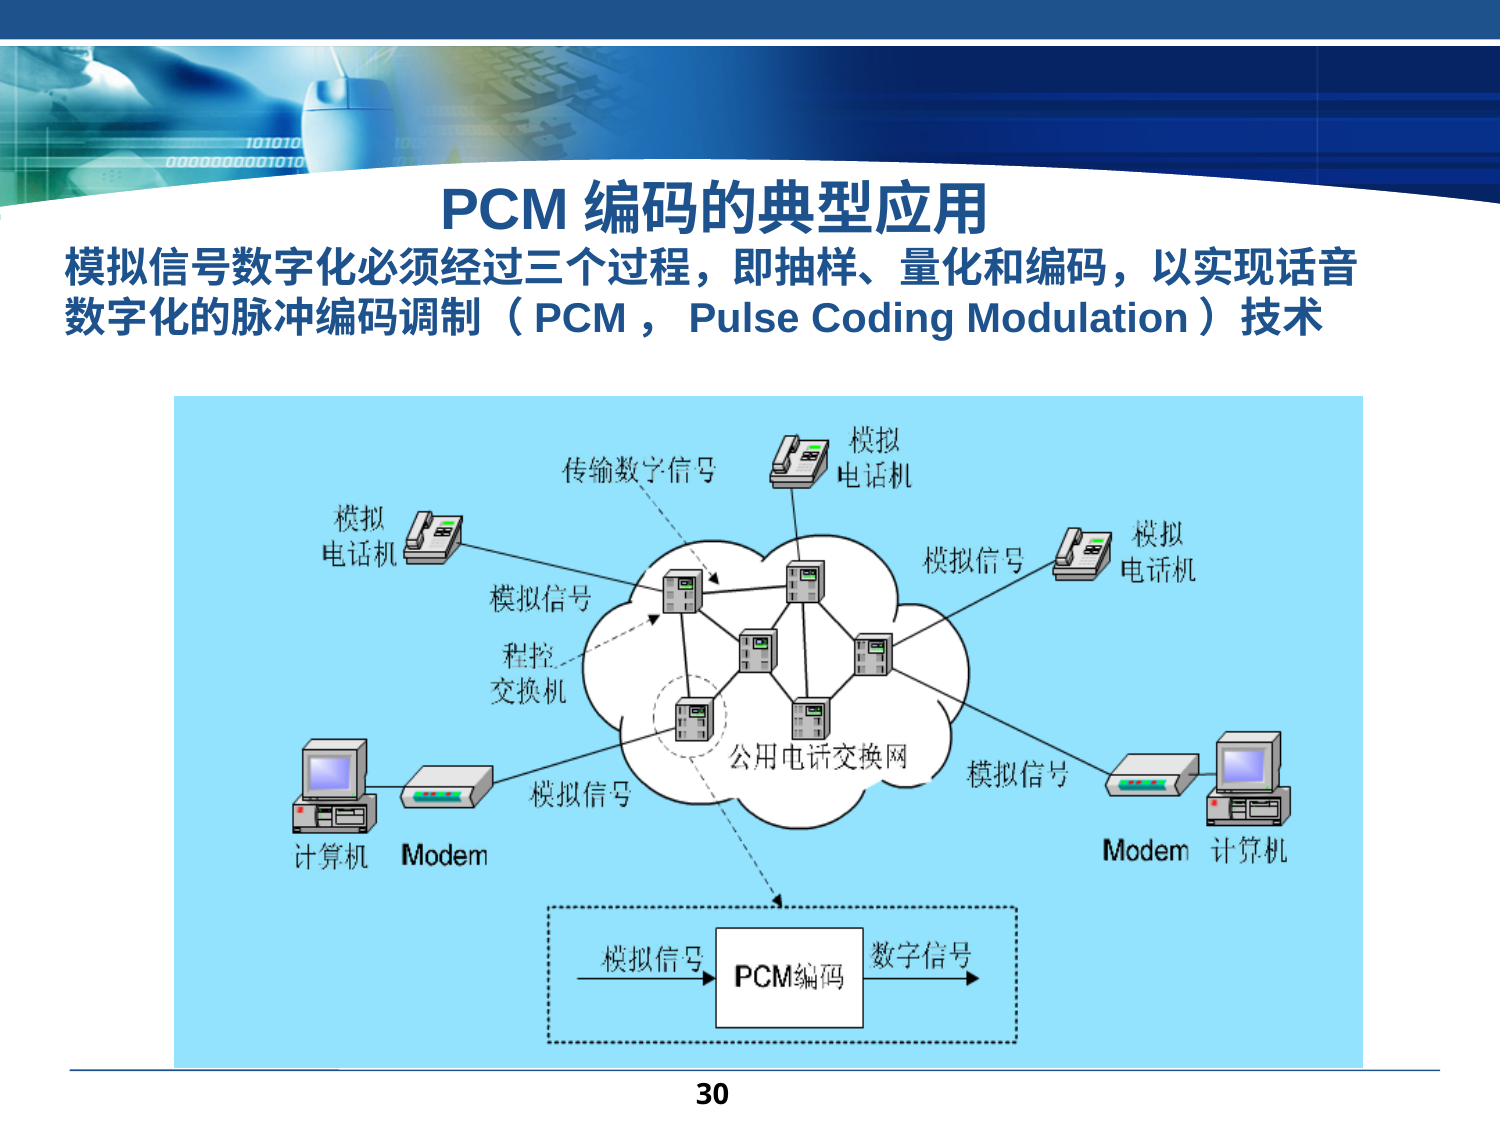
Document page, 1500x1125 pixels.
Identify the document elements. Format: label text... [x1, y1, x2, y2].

picture [0, 46, 1500, 206]
picture [173, 396, 1363, 1068]
slide_number 30 [537, 1077, 888, 1118]
text_box PCM编码的典型应用 模拟信号数字化必须经过三个过程，即抽样、量化和编码，以实现话音数字化的脉冲编码调制（PCM，Pulse Coding Modulation）技术 [50, 163, 1382, 349]
